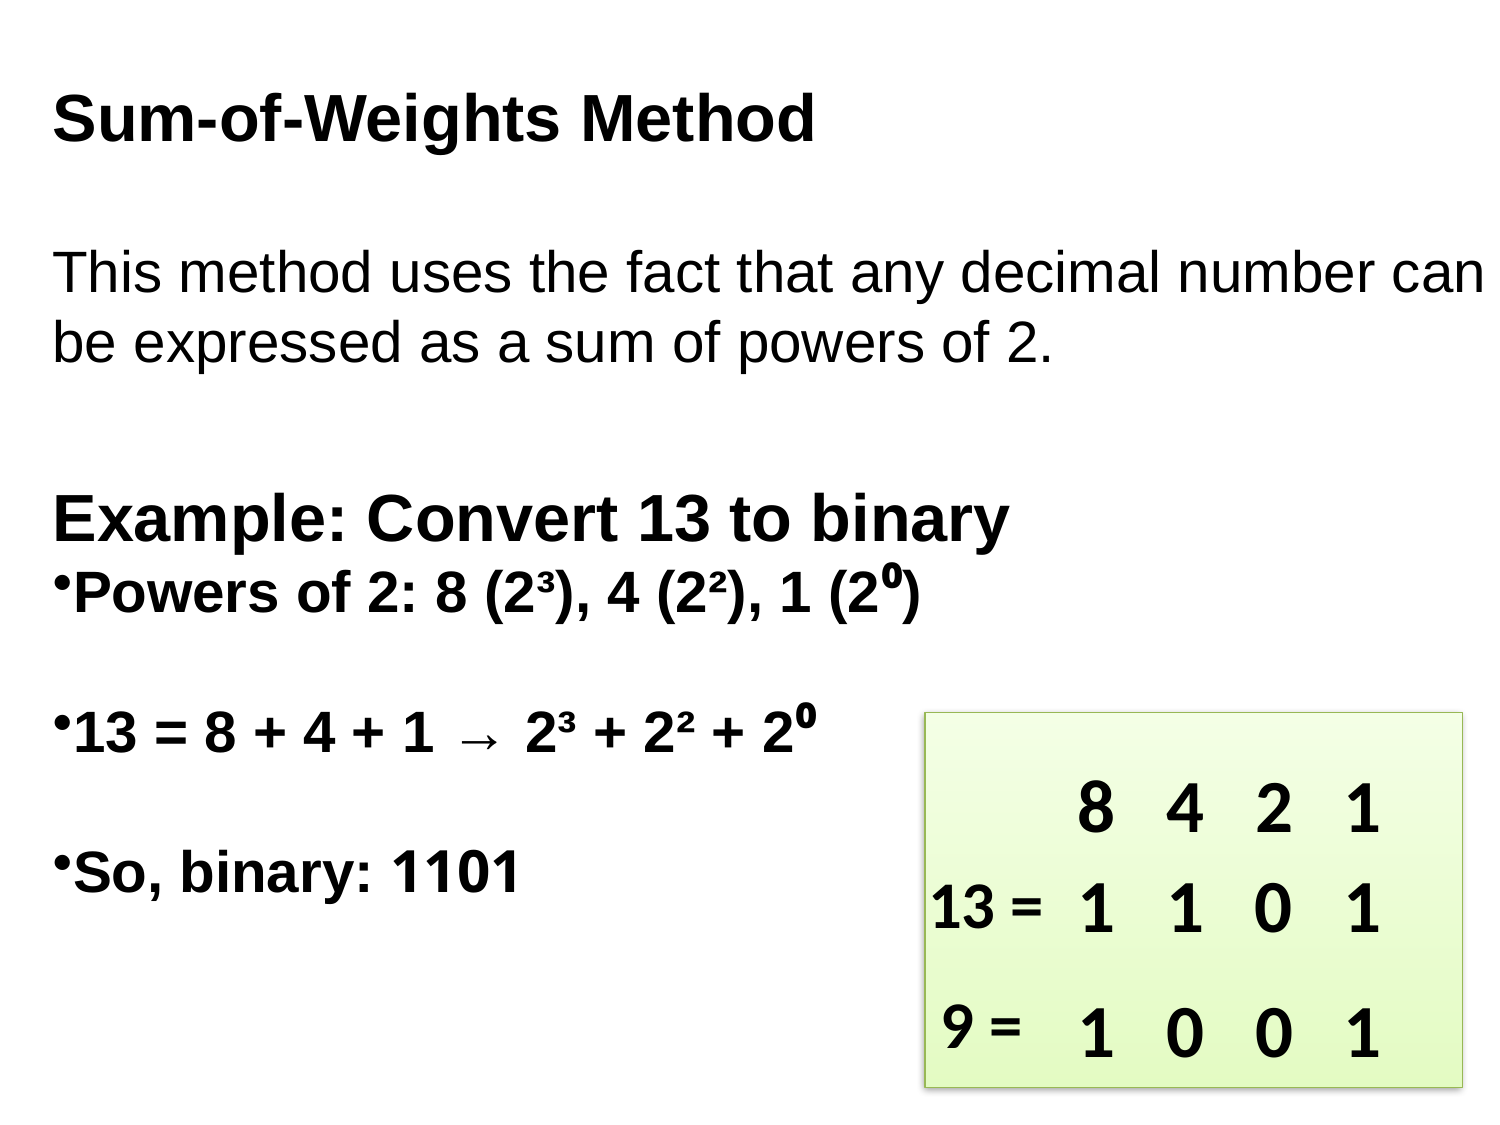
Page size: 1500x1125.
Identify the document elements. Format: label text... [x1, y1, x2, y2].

text_box 1 0 0 1 [1062, 974, 1400, 1080]
text_box 1 1 0 1 [1062, 849, 1438, 955]
text_box 13 = [913, 853, 1059, 949]
text_box 9 = [925, 974, 1038, 1070]
text_box [924, 712, 1463, 1088]
text_box 8 4 2 1 [1062, 749, 1418, 849]
text_box Sum-of-Weights Method This method uses the fact that any decimal number can be expressed as a sum of powers of 2. Example: Convert 13 to binary Powers of 2: 8 (2³), 4 (2²), 1 (2⁰) 13 = 8 + 4 + 1 → 2³ + 2² + 2⁰ So, binary: 1101 [37, 66, 1500, 957]
